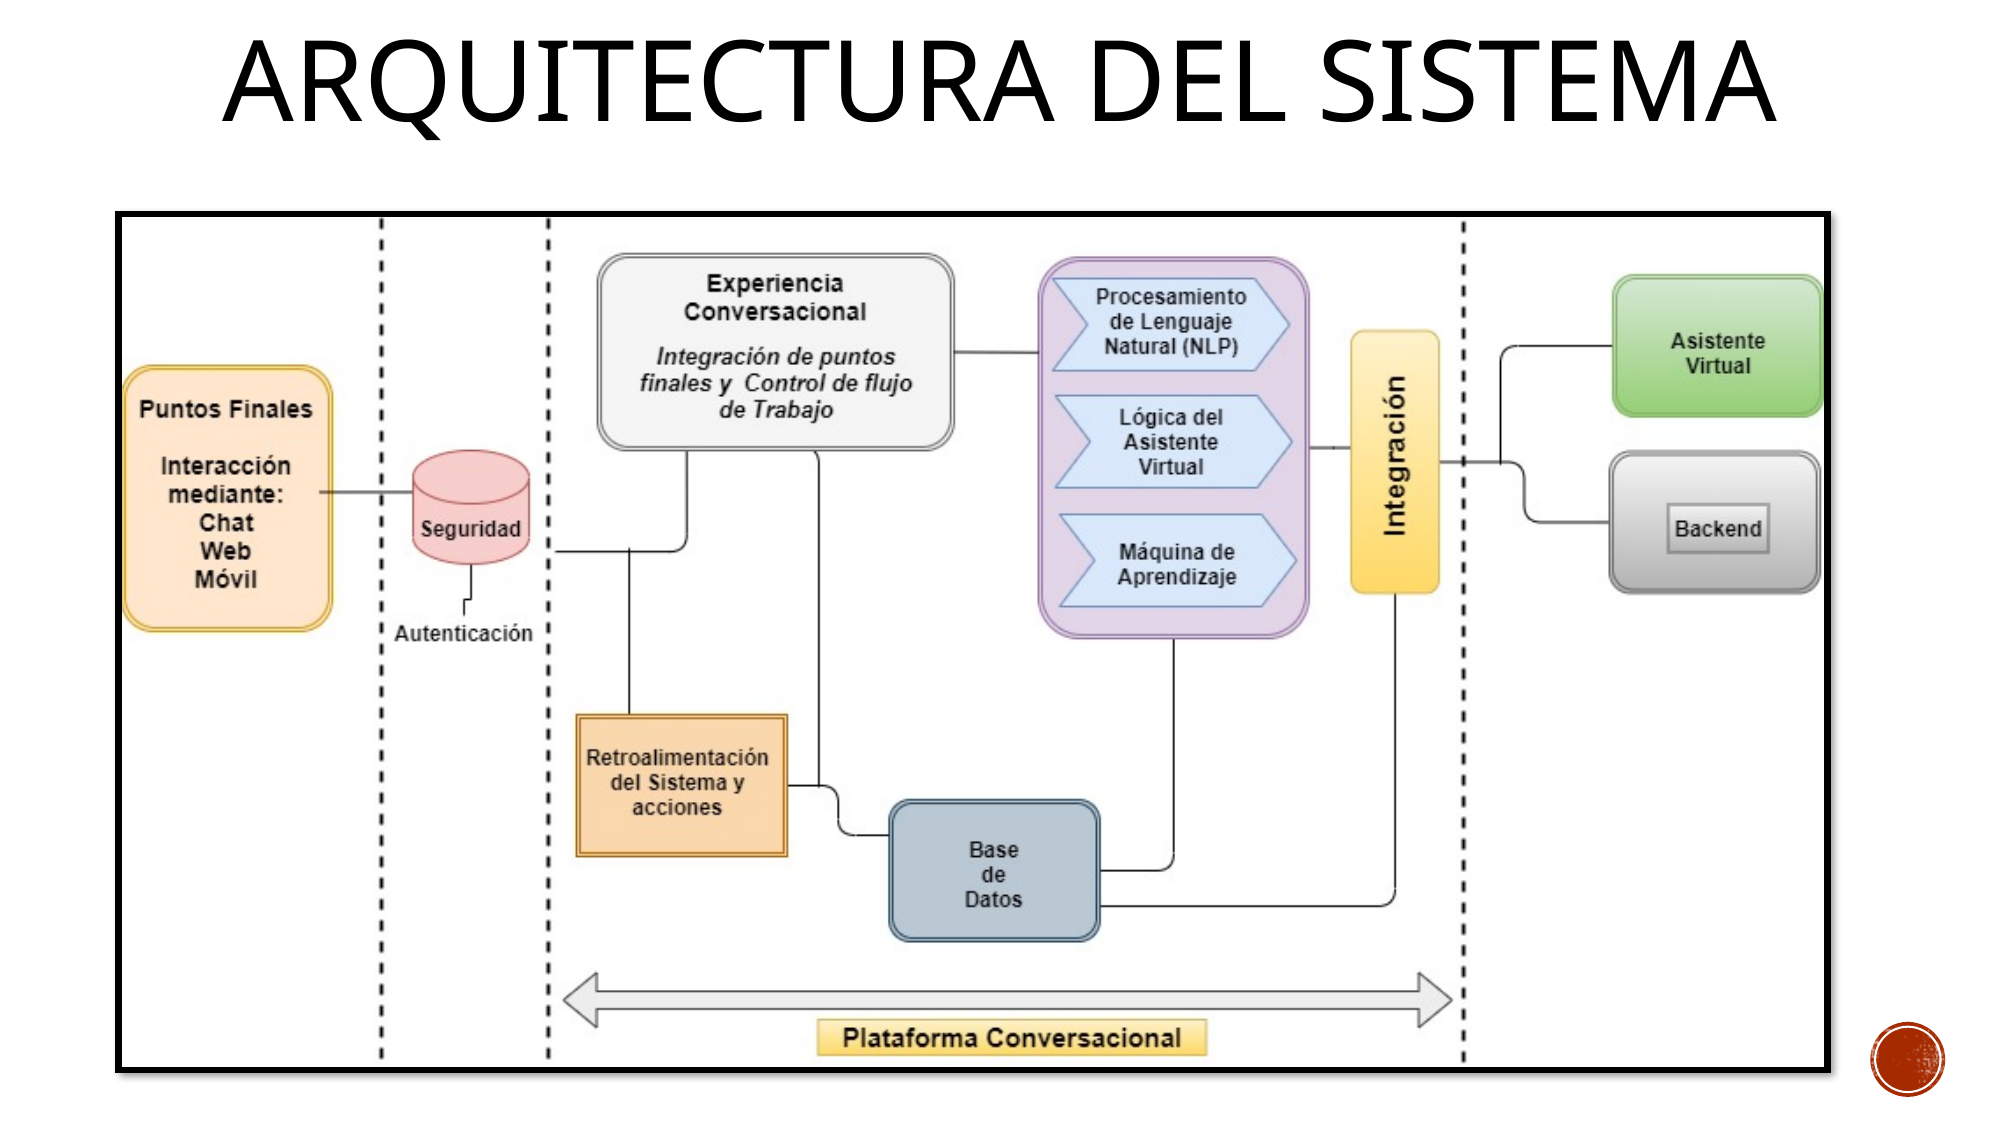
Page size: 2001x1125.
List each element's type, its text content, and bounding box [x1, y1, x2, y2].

picture [122, 217, 1826, 1066]
title Arquitectura del Sistema [175, 0, 1826, 209]
